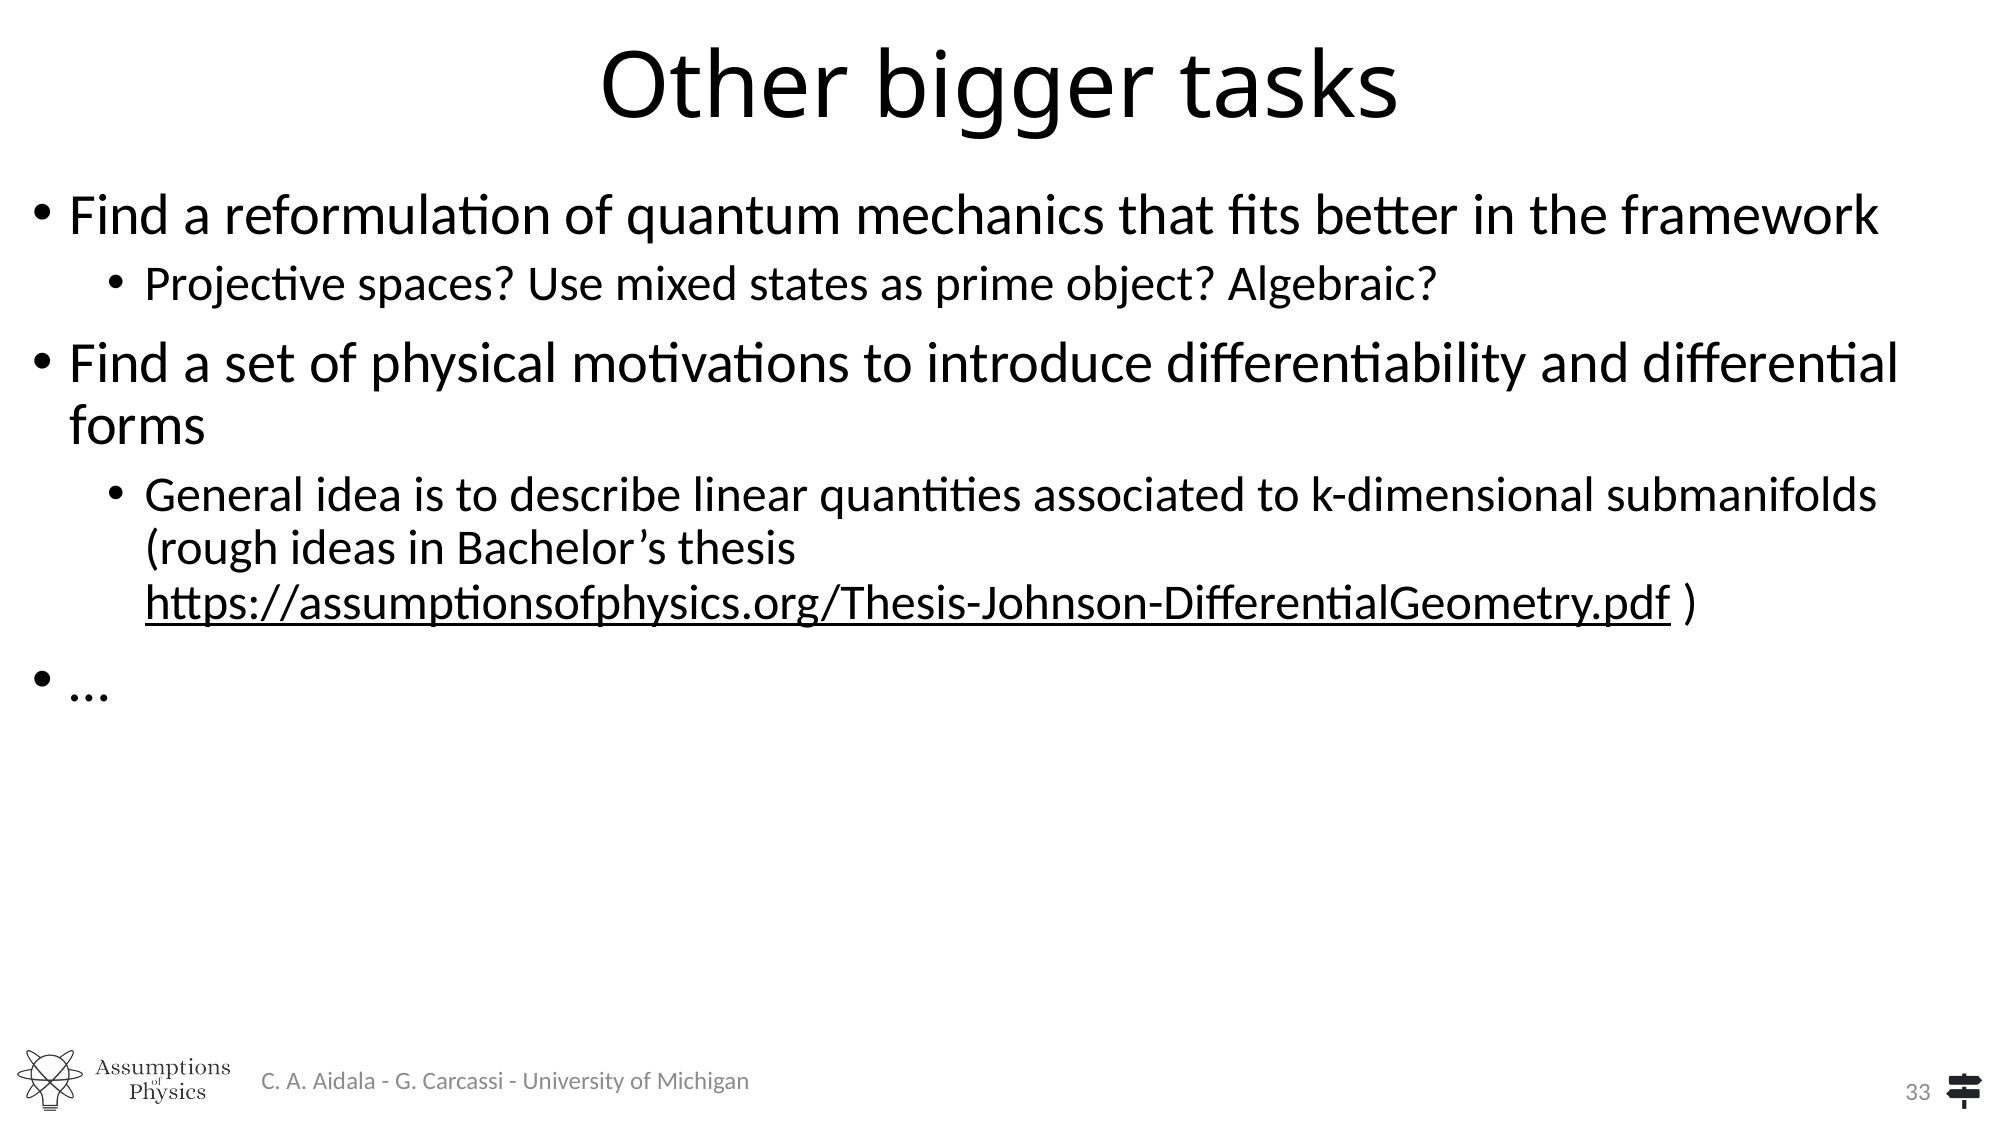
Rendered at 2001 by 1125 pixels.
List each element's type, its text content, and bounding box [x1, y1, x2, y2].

list Find a reformulation of quantum mechanics that fits better in the framework Projective spaces? Use mixed states as prime object? Algebraic? Find a set of physical motivations to introduce differentiability and differential forms General idea is to describe linear quantities associated to k-dimensional submanifolds (rough ideas in Bachelor’s thesis https://assumptionsofphysics.org/Thesis-Johnson-DifferentialGeometry.pdf ) … [17, 176, 1983, 1031]
footer C. A. Aidala - G. Carcassi - University of Michigan [246, 1049, 1226, 1110]
title Other bigger tasks [17, 13, 1983, 162]
slide_number 33 [1854, 1072, 1946, 1110]
picture [95, 1058, 230, 1104]
picture [17, 1050, 83, 1111]
picture [1946, 1072, 1983, 1110]
